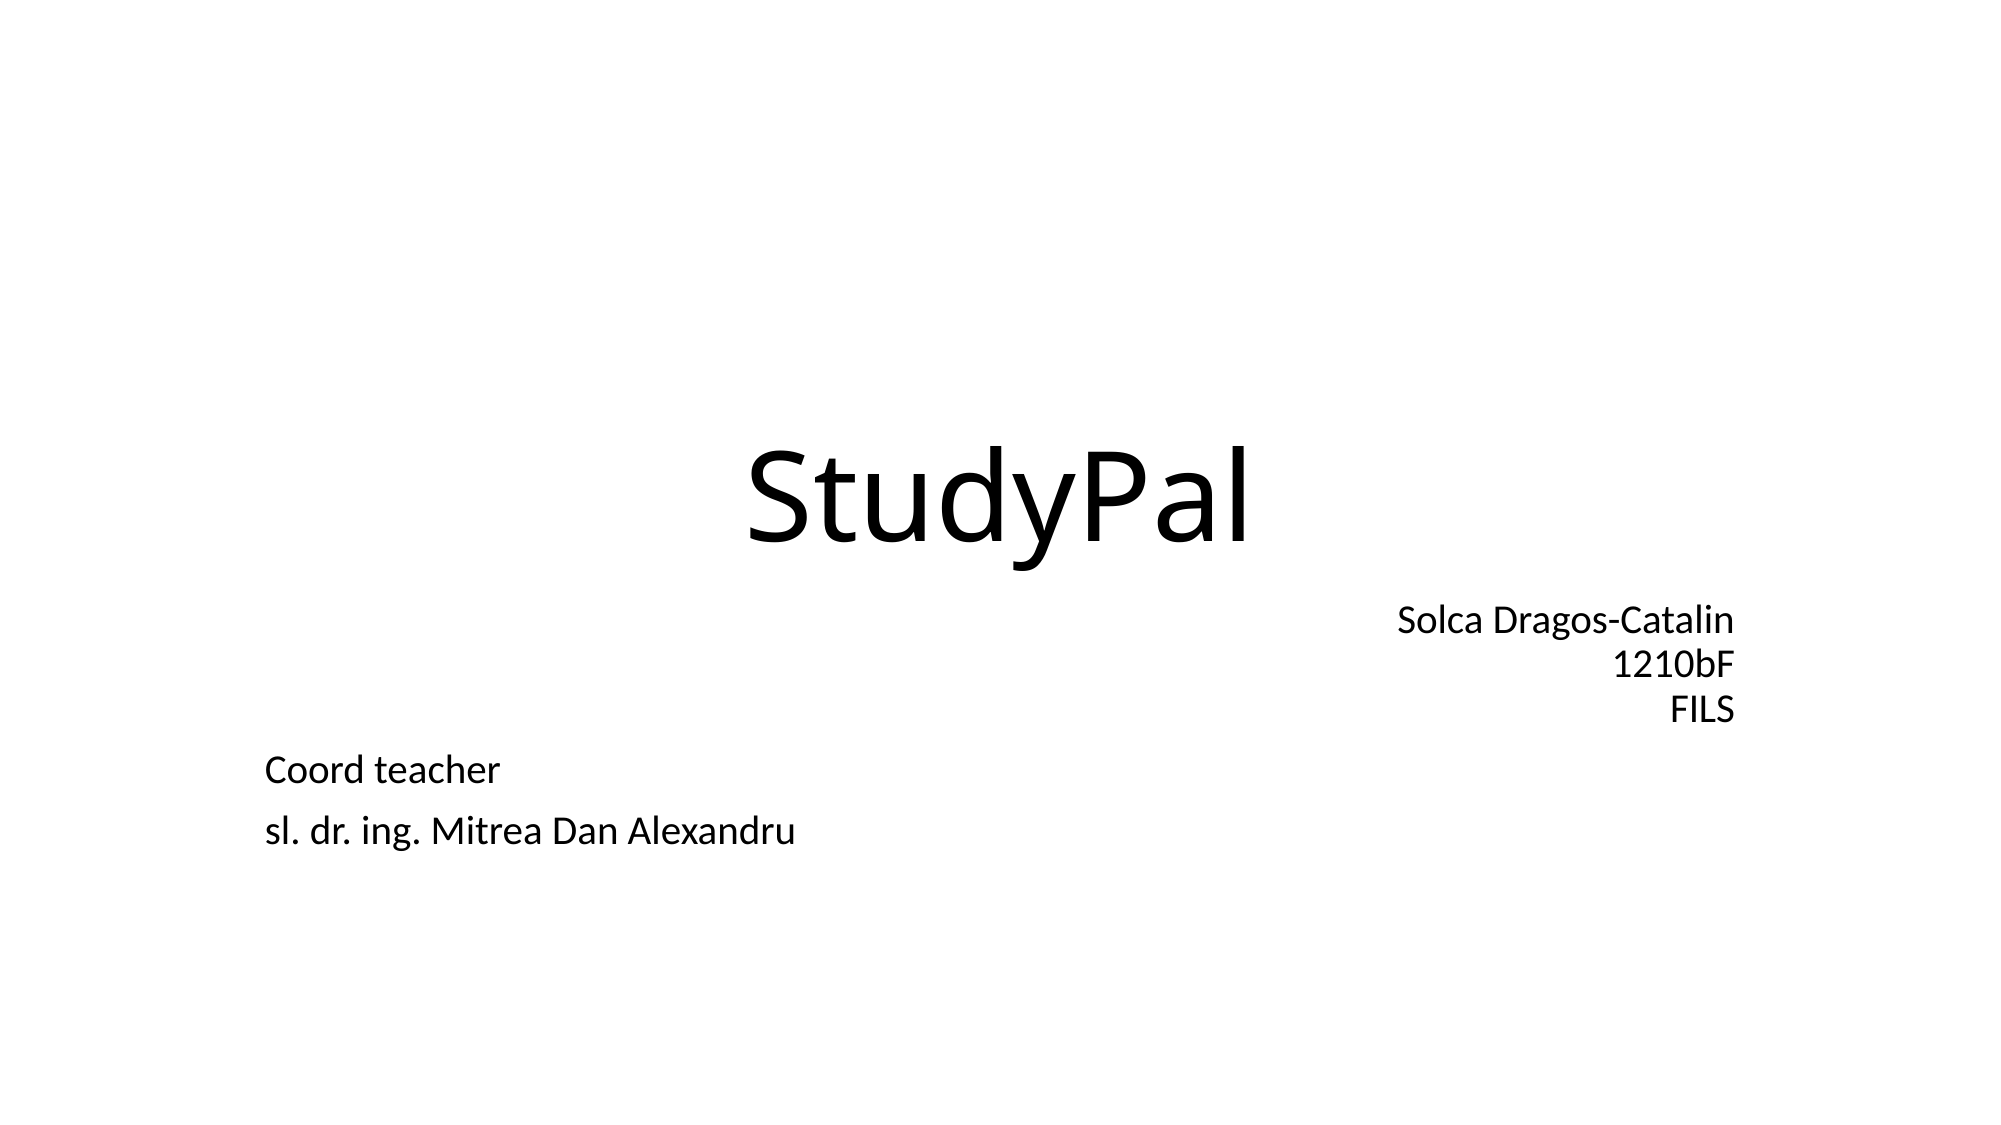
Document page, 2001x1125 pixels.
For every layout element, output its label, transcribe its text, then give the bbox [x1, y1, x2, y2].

title StudyPal [249, 184, 1750, 576]
subtitle Solca Dragos-Catalin 1210bF FILS Coord teacher sl. dr. ing. Mitrea Dan Alexandru [249, 590, 1750, 863]
